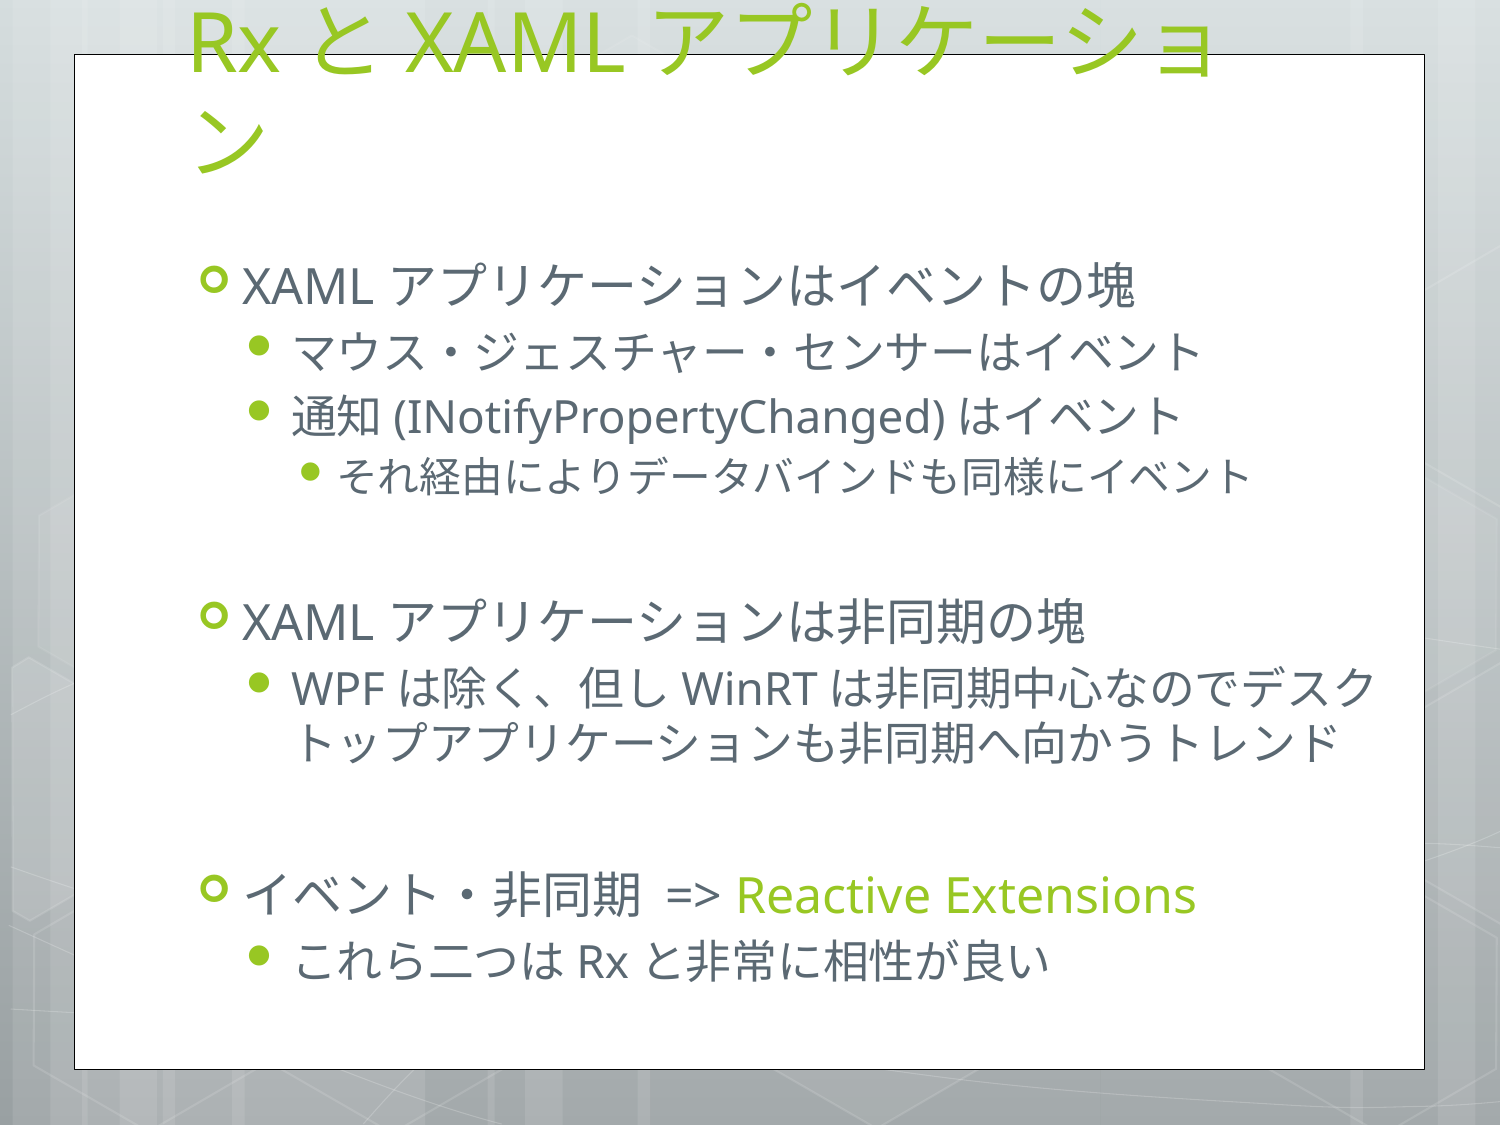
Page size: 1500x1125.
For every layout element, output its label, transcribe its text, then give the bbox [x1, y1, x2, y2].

list XAMLアプリケーションはイベントの塊 マウス・ジェスチャー・センサーはイベント 通知(INotifyPropertyChanged)はイベント それ経由によりデータバインドも同様にイベント XAMLアプリケーションは非同期の塊 WPFは除く、但しWinRTは非同期中心なのでデスクトップアプリケーションも非同期へ向かうトレンド イベント・非同期 => Reactive Extensions これら二つはRxと非常に相性が良い [171, 246, 1400, 1047]
title RxとXAMLアプリケーション [171, 66, 1324, 197]
